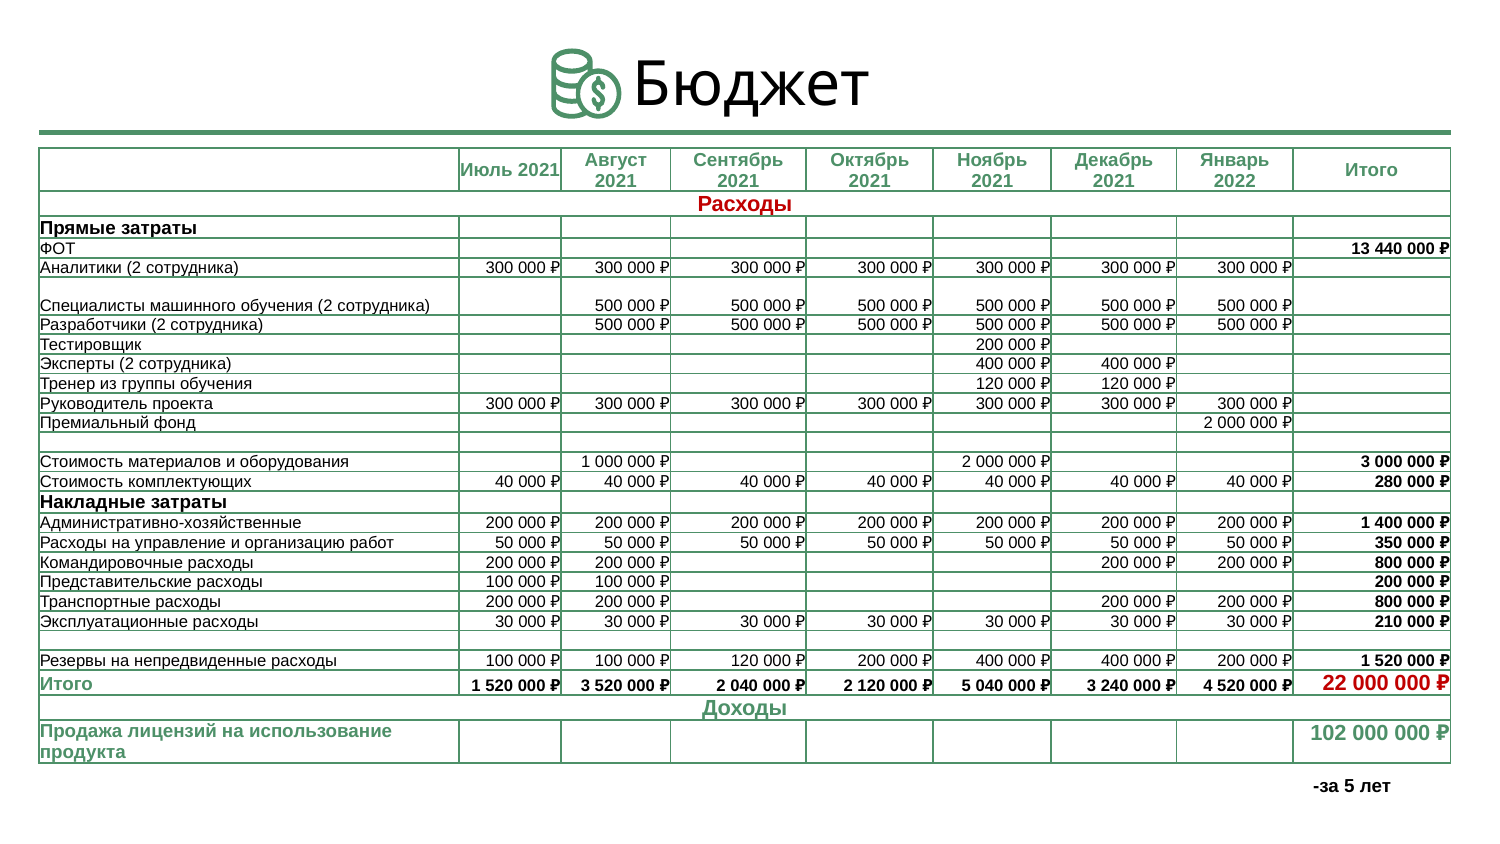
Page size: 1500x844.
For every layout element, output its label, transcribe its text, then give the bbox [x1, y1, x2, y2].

table_cell [40, 433, 458, 451]
table_cell [1294, 217, 1450, 237]
table_cell 120 000 ₽ [1052, 374, 1176, 392]
table_cell [934, 721, 1050, 762]
table_cell [1052, 721, 1176, 762]
table_cell 200 000 ₽ [807, 651, 932, 669]
table_cell [671, 374, 805, 392]
table_cell [460, 278, 560, 314]
table_cell [1294, 259, 1450, 276]
table_cell [807, 553, 932, 571]
table_cell 100 000 ₽ [562, 651, 670, 669]
table_cell 50 000 ₽ [460, 533, 560, 551]
table_cell 500 000 ₽ [1177, 278, 1292, 314]
table_cell Представительские расходы [40, 573, 458, 590]
table_cell [671, 453, 805, 471]
table_header Сентябрь 2021 [671, 149, 805, 190]
table_cell [460, 453, 560, 471]
table_cell 400 000 ₽ [934, 355, 1050, 373]
table_cell 200 000 ₽ [1177, 514, 1292, 532]
table_cell [1052, 631, 1176, 649]
table_cell [671, 414, 805, 431]
table_cell 22 000 000 ₽ [1294, 671, 1450, 694]
table_cell [1294, 631, 1450, 649]
table_cell 3 240 000 ₽ [1052, 671, 1176, 694]
table_cell 400 000 ₽ [1052, 651, 1176, 669]
table_cell 2 000 000 ₽ [934, 453, 1050, 471]
table_cell [40, 631, 458, 649]
table_cell [562, 433, 670, 451]
table_cell [1177, 573, 1292, 590]
table_cell 50 000 ₽ [1177, 533, 1292, 551]
table_cell 1 000 000 ₽ [562, 453, 670, 471]
table_cell [460, 316, 560, 333]
table_cell 500 000 ₽ [807, 316, 932, 333]
table_cell [460, 631, 560, 649]
table_cell [1177, 492, 1292, 512]
table_cell [1294, 355, 1450, 373]
table_cell [562, 721, 670, 762]
table_cell 102 000 000 ₽ [1294, 721, 1450, 762]
table_cell [562, 631, 670, 649]
table_cell 120 000 ₽ [671, 651, 805, 669]
table_cell Стоимость комплектующих [40, 472, 458, 490]
table_cell 300 000 ₽ [671, 259, 805, 276]
table_cell [1052, 453, 1176, 471]
table_cell 30 000 ₽ [562, 612, 670, 630]
table_cell [1052, 492, 1176, 512]
table_cell 500 000 ₽ [562, 278, 670, 314]
table_cell 200 000 ₽ [1052, 592, 1176, 610]
table_cell [934, 433, 1050, 451]
table_cell [1052, 433, 1176, 451]
table_cell [1294, 433, 1450, 451]
table_cell [671, 592, 805, 610]
table_cell 1 400 000 ₽ [1294, 514, 1450, 532]
table_cell 30 000 ₽ [1177, 612, 1292, 630]
table_cell [934, 573, 1050, 590]
table_cell [460, 414, 560, 431]
table_cell 500 000 ₽ [934, 316, 1050, 333]
table_header Декабрь 2021 [1052, 149, 1176, 190]
table_cell 200 000 ₽ [1177, 592, 1292, 610]
table_cell [460, 335, 560, 353]
table_cell [1294, 278, 1450, 314]
table_cell 30 000 ₽ [1052, 612, 1176, 630]
table_cell [1294, 492, 1450, 512]
table_cell 50 000 ₽ [1052, 533, 1176, 551]
table_header Октябрь 2021 [807, 149, 932, 190]
table_cell 500 000 ₽ [807, 278, 932, 314]
table_cell [807, 239, 932, 257]
table_cell Расходы на управление и организацию работ [40, 533, 458, 551]
text_box Бюджет [52, 33, 1451, 130]
table_cell 200 000 ₽ [934, 335, 1050, 353]
table_cell [807, 592, 932, 610]
table_cell [934, 239, 1050, 257]
table_cell 400 000 ₽ [1052, 355, 1176, 373]
table_cell 50 000 ₽ [562, 533, 670, 551]
table_cell [460, 355, 560, 373]
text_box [550, 48, 622, 119]
table_cell [807, 355, 932, 373]
table_cell Разработчики (2 сотрудника) [40, 316, 458, 333]
table_cell Специалисты машинного обучения (2 сотрудника) [40, 278, 458, 314]
table_cell 5 040 000 ₽ [934, 671, 1050, 694]
table_cell [1294, 335, 1450, 353]
table_cell 40 000 ₽ [1177, 472, 1292, 490]
table_cell Аналитики (2 сотрудника) [40, 259, 458, 276]
table_cell Административно-хозяйственные [40, 514, 458, 532]
table_cell 800 000 ₽ [1294, 592, 1450, 610]
table_cell 300 000 ₽ [460, 259, 560, 276]
table_cell 1 520 000 ₽ [460, 671, 560, 694]
table_cell [460, 239, 560, 257]
table_cell 300 000 ₽ [1177, 259, 1292, 276]
table_cell 500 000 ₽ [934, 278, 1050, 314]
table_cell [1177, 335, 1292, 353]
table_cell [1052, 573, 1176, 590]
table_cell [562, 414, 670, 431]
table_cell [1177, 453, 1292, 471]
table_cell [671, 721, 805, 762]
table_cell [562, 335, 670, 353]
table_cell 100 000 ₽ [562, 573, 670, 590]
table_cell [460, 433, 560, 451]
table_cell 200 000 ₽ [1052, 553, 1176, 571]
table_cell 300 000 ₽ [807, 259, 932, 276]
table_cell [1052, 414, 1176, 431]
table_cell [460, 217, 560, 237]
table_cell 300 000 ₽ [1052, 259, 1176, 276]
table_cell [562, 492, 670, 512]
table_cell 200 000 ₽ [934, 514, 1050, 532]
table_cell [807, 453, 932, 471]
table_cell Прямые затраты [40, 217, 458, 237]
table_cell [562, 374, 670, 392]
table_cell 30 000 ₽ [934, 612, 1050, 630]
table_header Август 2021 [562, 149, 670, 190]
table_cell 40 000 ₽ [671, 472, 805, 490]
table_cell [1294, 316, 1450, 333]
table_cell [1294, 394, 1450, 412]
table_cell 300 000 ₽ [562, 259, 670, 276]
table_cell 200 000 ₽ [460, 553, 560, 571]
table_cell [1177, 217, 1292, 237]
table_cell 200 000 ₽ [1177, 553, 1292, 571]
table_cell [807, 335, 932, 353]
table_cell 30 000 ₽ [460, 612, 560, 630]
table_cell 300 000 ₽ [934, 394, 1050, 412]
table_cell [807, 217, 932, 237]
table_cell 40 000 ₽ [460, 472, 560, 490]
table_cell ФОТ [40, 239, 458, 257]
table_cell [671, 631, 805, 649]
table_cell 200 000 ₽ [1177, 651, 1292, 669]
table_cell Доходы [40, 696, 1450, 719]
table_cell 100 000 ₽ [460, 651, 560, 669]
table_cell [934, 553, 1050, 571]
table_cell [1294, 374, 1450, 392]
table_cell [671, 239, 805, 257]
table_cell 2 040 000 ₽ [671, 671, 805, 694]
table_cell [1294, 414, 1450, 431]
table_cell [1177, 433, 1292, 451]
table_cell 300 000 ₽ [934, 259, 1050, 276]
table_cell [460, 492, 560, 512]
table_cell [1177, 721, 1292, 762]
table_cell Резервы на непредвиденные расходы [40, 651, 458, 669]
table_cell Руководитель проекта [40, 394, 458, 412]
table_cell [671, 553, 805, 571]
table_cell [460, 374, 560, 392]
table_cell 2 000 000 ₽ [1177, 414, 1292, 431]
table_cell [1177, 239, 1292, 257]
table_cell 300 000 ₽ [807, 394, 932, 412]
table_cell 300 000 ₽ [1177, 394, 1292, 412]
table_cell 200 000 ₽ [562, 592, 670, 610]
table_cell [1052, 239, 1176, 257]
table_cell 100 000 ₽ [460, 573, 560, 590]
table_cell Премиальный фонд [40, 414, 458, 431]
table_cell 200 000 ₽ [562, 514, 670, 532]
table_cell [671, 217, 805, 237]
table_header [40, 149, 458, 190]
table_cell [807, 721, 932, 762]
table_cell 3 000 000 ₽ [1294, 453, 1450, 471]
table_cell 13 440 000 ₽ [1294, 239, 1450, 257]
table_cell 200 000 ₽ [807, 514, 932, 532]
table_cell 40 000 ₽ [1052, 472, 1176, 490]
table_cell 3 520 000 ₽ [562, 671, 670, 694]
table_cell Продажа лицензий на использование продукта [40, 721, 458, 762]
table_cell Итого [40, 671, 458, 694]
table_cell Эксплуатационные расходы [40, 612, 458, 630]
table_cell 500 000 ₽ [1177, 316, 1292, 333]
table_cell 50 000 ₽ [807, 533, 932, 551]
table_cell [671, 355, 805, 373]
table_cell Тренер из группы обучения [40, 374, 458, 392]
table_cell [807, 414, 932, 431]
table_cell 200 000 ₽ [460, 592, 560, 610]
table_cell [562, 355, 670, 373]
table_cell 50 000 ₽ [934, 533, 1050, 551]
table_cell 500 000 ₽ [671, 316, 805, 333]
table_cell [934, 492, 1050, 512]
table_cell 40 000 ₽ [807, 472, 932, 490]
text_box -за 5 лет [1298, 766, 1428, 804]
table_cell [807, 433, 932, 451]
table_cell 200 000 ₽ [460, 514, 560, 532]
table_cell [807, 631, 932, 649]
table_cell 200 000 ₽ [1052, 514, 1176, 532]
table_cell [1177, 374, 1292, 392]
table_cell Стоимость материалов и оборудования [40, 453, 458, 471]
table_cell 500 000 ₽ [1052, 278, 1176, 314]
table_header Январь 2022 [1177, 149, 1292, 190]
table_header Итого [1294, 149, 1450, 190]
table_cell 120 000 ₽ [934, 374, 1050, 392]
table_cell 300 000 ₽ [1052, 394, 1176, 412]
table_cell [671, 335, 805, 353]
table_cell [671, 492, 805, 512]
table_cell [1052, 335, 1176, 353]
table_cell 300 000 ₽ [562, 394, 670, 412]
table_cell 280 000 ₽ [1294, 472, 1450, 490]
table_cell 500 000 ₽ [562, 316, 670, 333]
table_cell [1052, 217, 1176, 237]
table_cell 350 000 ₽ [1294, 533, 1450, 551]
table_header Ноябрь 2021 [934, 149, 1050, 190]
table_cell Накладные затраты [40, 492, 458, 512]
table_cell [671, 433, 805, 451]
table_cell 30 000 ₽ [807, 612, 932, 630]
table_cell [1177, 631, 1292, 649]
table_cell Тестировщик [40, 335, 458, 353]
table_cell Транспортные расходы [40, 592, 458, 610]
table_cell [460, 721, 560, 762]
table_cell 500 000 ₽ [671, 278, 805, 314]
table_cell 300 000 ₽ [671, 394, 805, 412]
table_cell [934, 592, 1050, 610]
table_cell 50 000 ₽ [671, 533, 805, 551]
table_cell 30 000 ₽ [671, 612, 805, 630]
table_cell Расходы [40, 192, 1450, 215]
table_cell Командировочные расходы [40, 553, 458, 571]
table_cell 4 520 000 ₽ [1177, 671, 1292, 694]
table_cell 200 000 ₽ [562, 553, 670, 571]
table_cell 500 000 ₽ [1052, 316, 1176, 333]
table_cell 200 000 ₽ [1294, 573, 1450, 590]
table_cell 400 000 ₽ [934, 651, 1050, 669]
table_cell 2 120 000 ₽ [807, 671, 932, 694]
table_cell [562, 239, 670, 257]
table_cell [934, 217, 1050, 237]
table_cell 200 000 ₽ [671, 514, 805, 532]
table_cell Эксперты (2 сотрудника) [40, 355, 458, 373]
table_cell 40 000 ₽ [934, 472, 1050, 490]
table_header Июль 2021 [460, 149, 560, 190]
table_cell [562, 217, 670, 237]
table_cell [1177, 355, 1292, 373]
table_cell 210 000 ₽ [1294, 612, 1450, 630]
table_cell [807, 573, 932, 590]
table_cell 1 520 000 ₽ [1294, 651, 1450, 669]
table_cell 300 000 ₽ [460, 394, 560, 412]
table_cell [671, 573, 805, 590]
table_cell [934, 414, 1050, 431]
table_cell [807, 492, 932, 512]
table_cell [934, 631, 1050, 649]
table_cell 40 000 ₽ [562, 472, 670, 490]
table_cell [807, 374, 932, 392]
table_cell 800 000 ₽ [1294, 553, 1450, 571]
